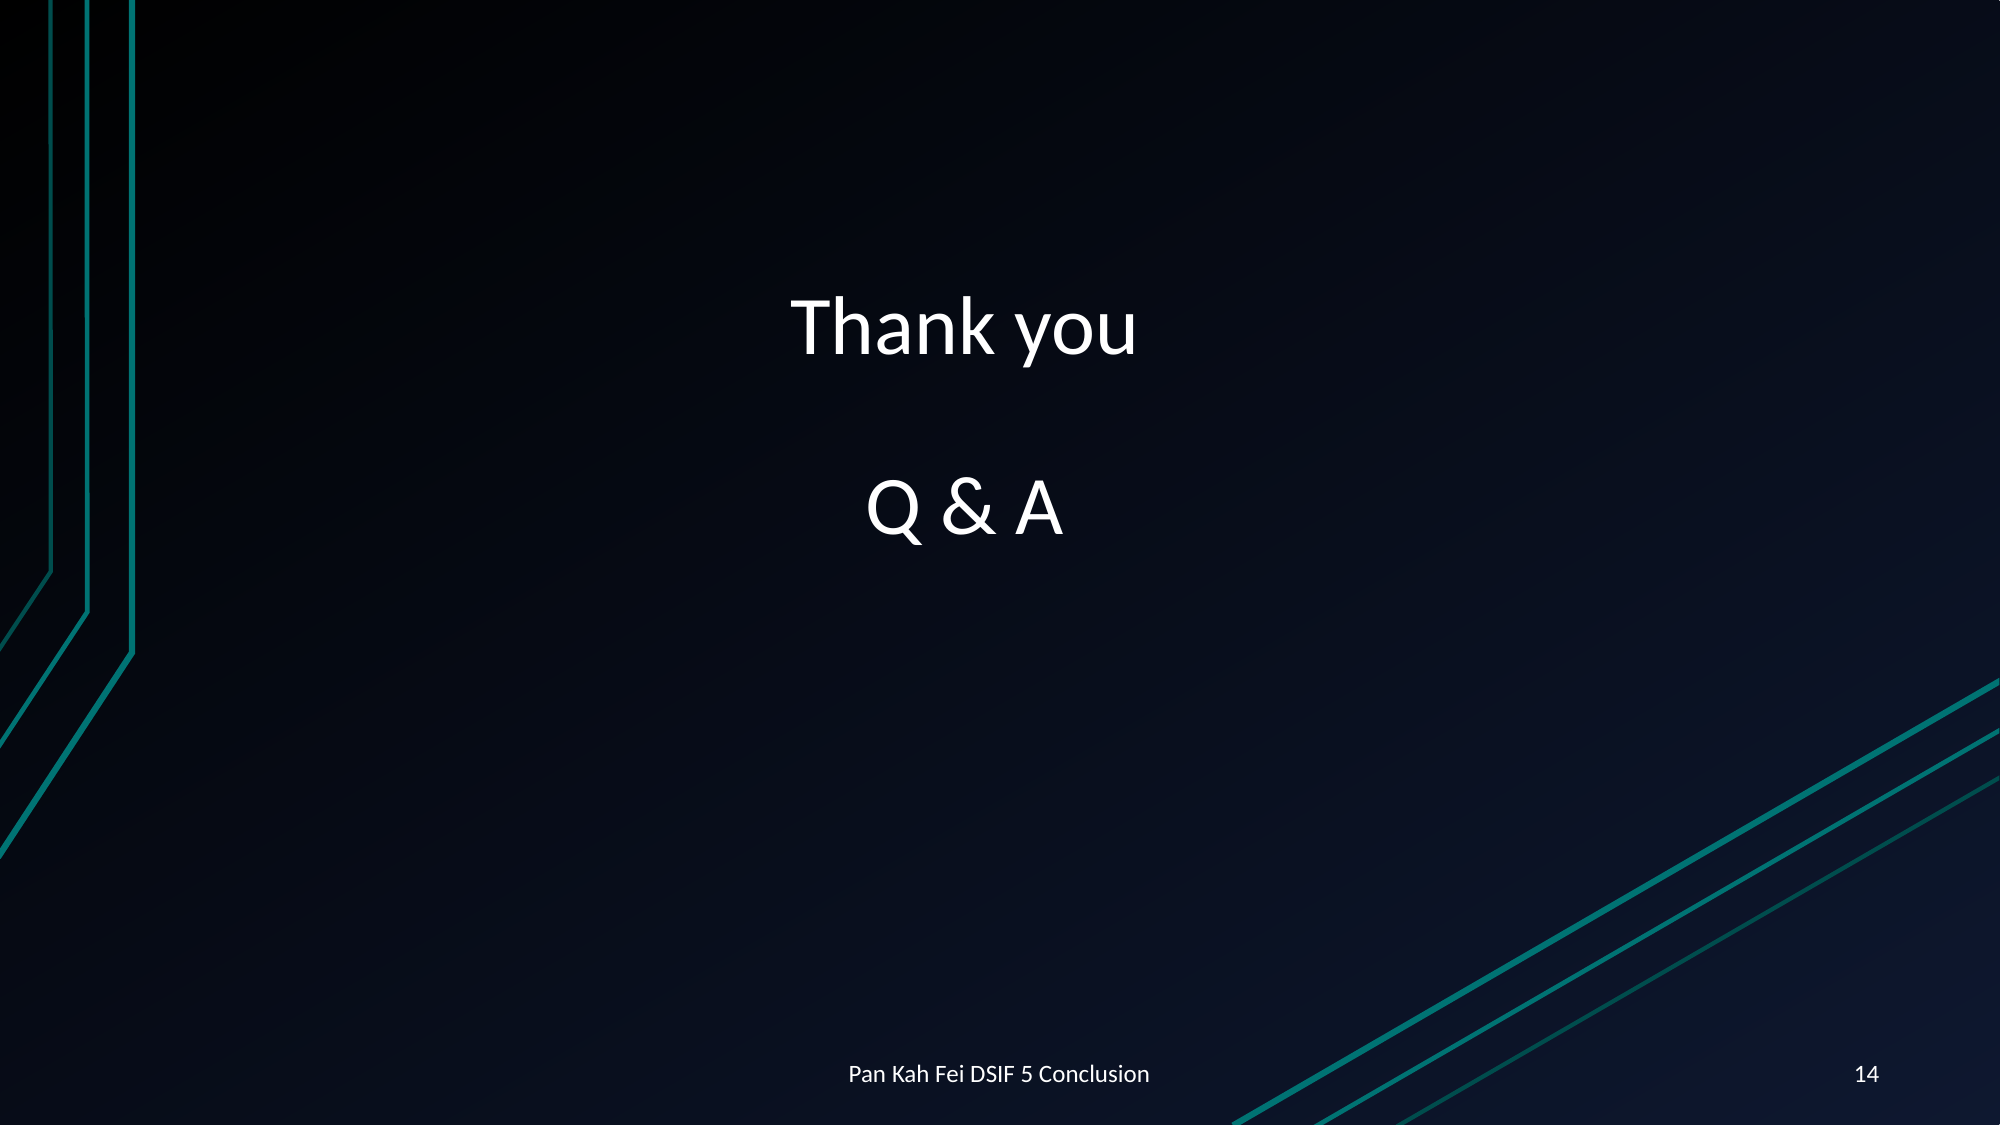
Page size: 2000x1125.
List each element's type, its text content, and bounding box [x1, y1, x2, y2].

footer Pan Kah Fei DSIF 5 Conclusion [566, 1042, 1433, 1103]
title Thank you Q & A [231, 474, 1699, 563]
slide_number 14 [1732, 1042, 1900, 1103]
